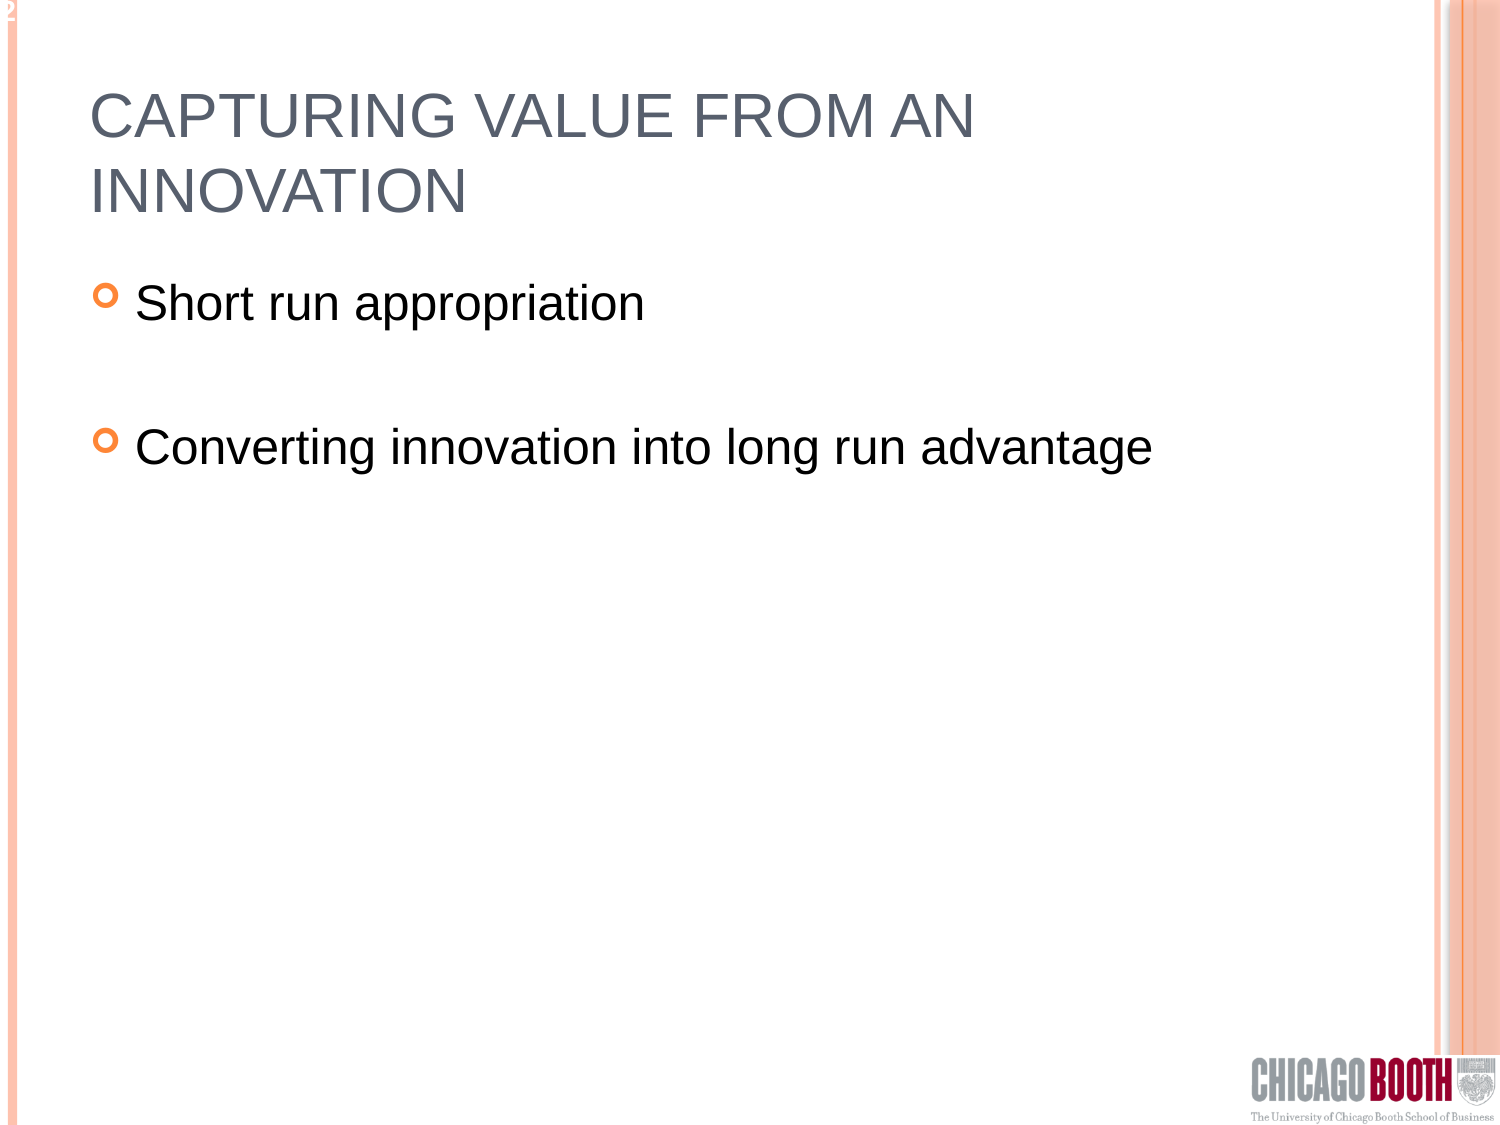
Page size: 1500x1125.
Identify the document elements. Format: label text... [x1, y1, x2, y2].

list Short run appropriation Converting innovation into long run advantage [74, 262, 1301, 1063]
title Capturing Value From an Innovation [75, 45, 1300, 233]
picture [1246, 1055, 1500, 1125]
